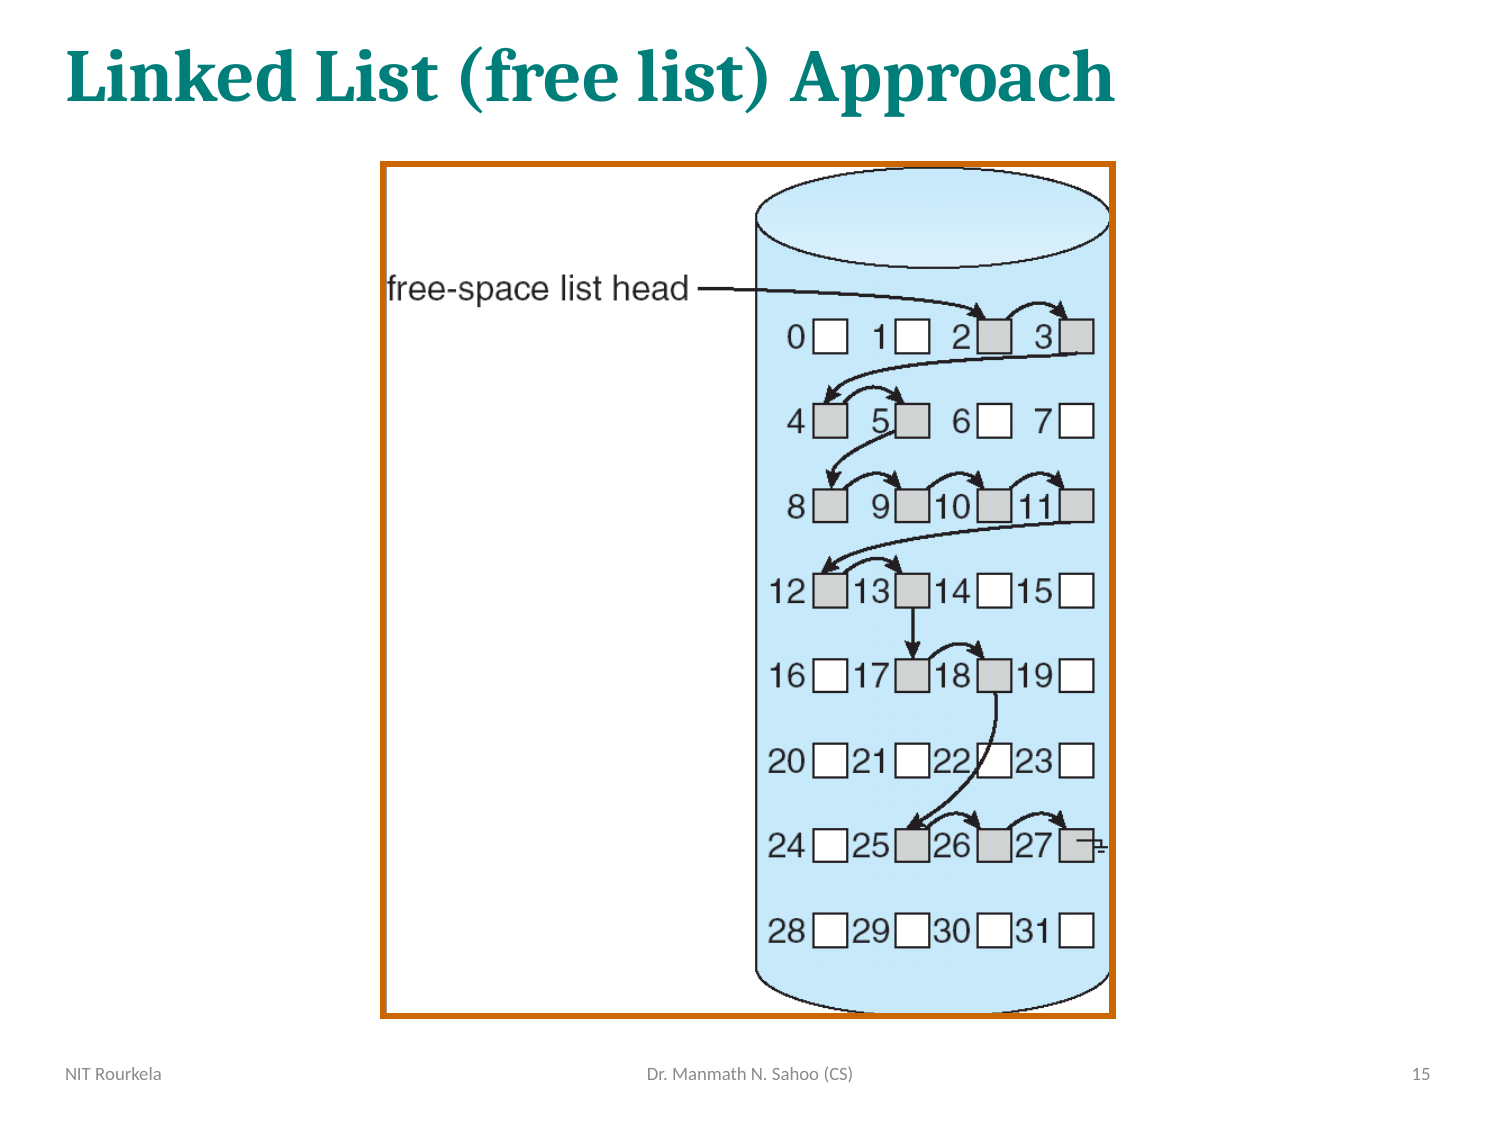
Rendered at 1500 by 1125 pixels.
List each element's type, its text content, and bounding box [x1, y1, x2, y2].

slide_number NIT Rourkela [50, 1042, 441, 1103]
slide_number 15 [1089, 1042, 1446, 1103]
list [386, 167, 1110, 1014]
title Linked List (free list) Approach [50, 5, 1446, 149]
footer Dr. Manmath N. Sahoo (CS) [496, 1042, 1004, 1103]
